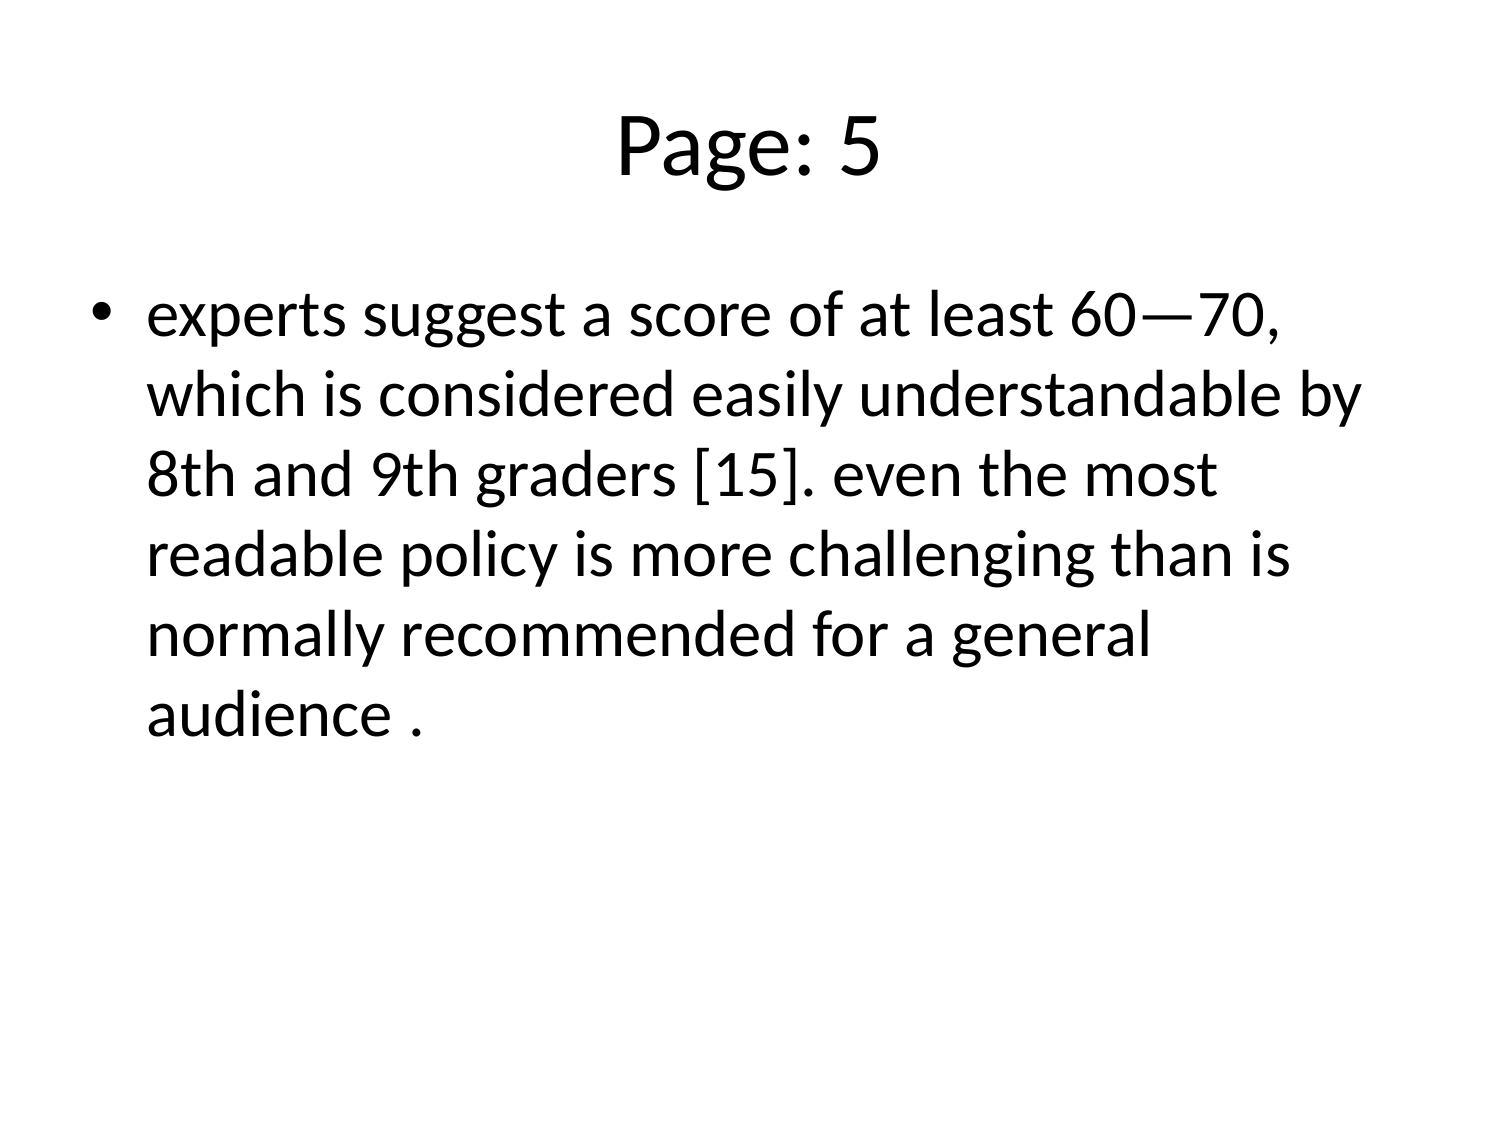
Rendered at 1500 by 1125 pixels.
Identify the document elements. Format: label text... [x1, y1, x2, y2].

list experts suggest a score of at least 60—70, which is considered easily understandable by 8th and 9th graders [15]. even the most readable policy is more challenging than is normally recommended for a general audience . [75, 262, 1425, 1005]
title Page: 5 [75, 45, 1425, 233]
